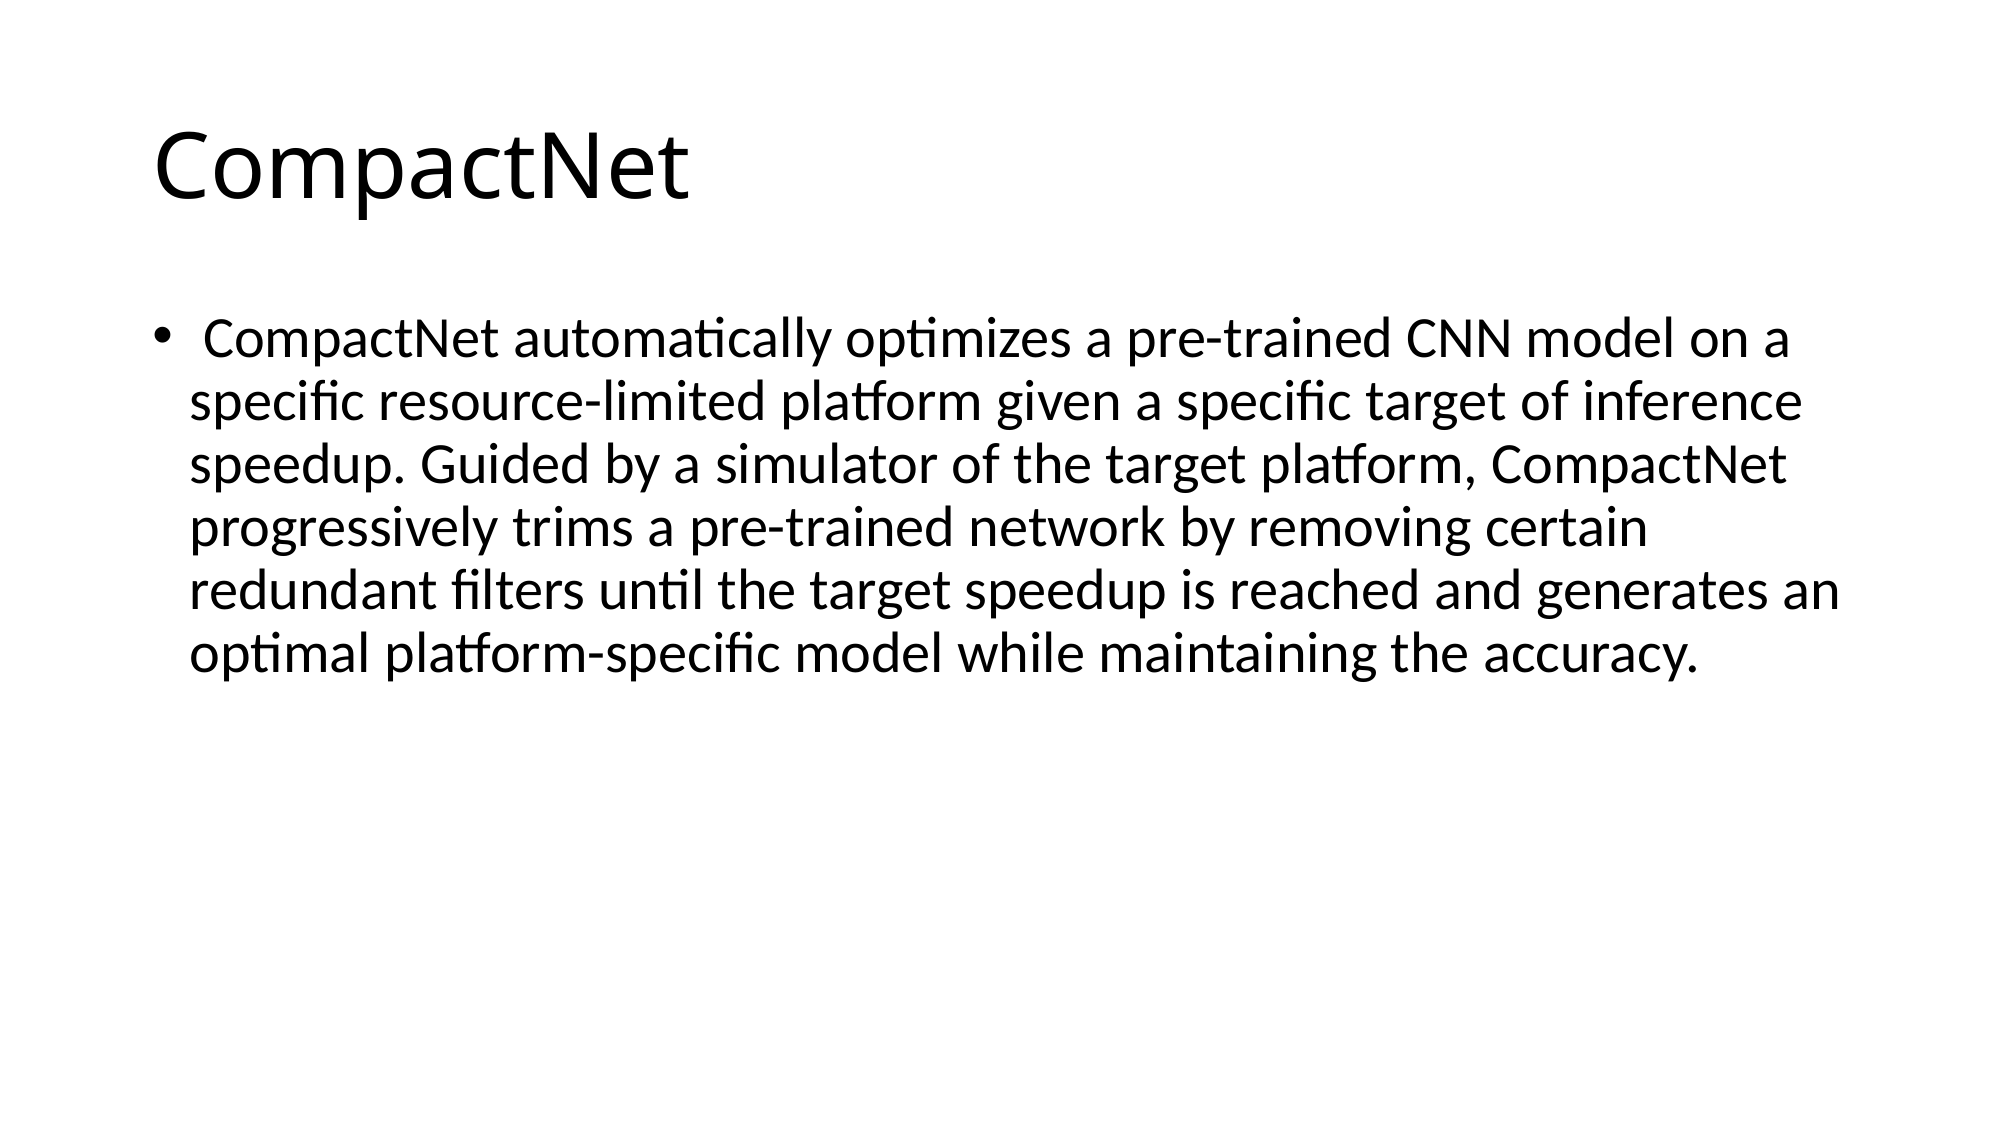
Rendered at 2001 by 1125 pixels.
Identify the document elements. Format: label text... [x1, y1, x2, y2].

title CompactNet [137, 59, 1863, 278]
list CompactNet automatically optimizes a pre-trained CNN model on a specific resource-limited platform given a specific target of inference speedup. Guided by a simulator of the target platform, CompactNet progressively trims a pre-trained network by removing certain redundant filters until the target speedup is reached and generates an optimal platform-specific model while maintaining the accuracy. [137, 299, 1863, 1014]
